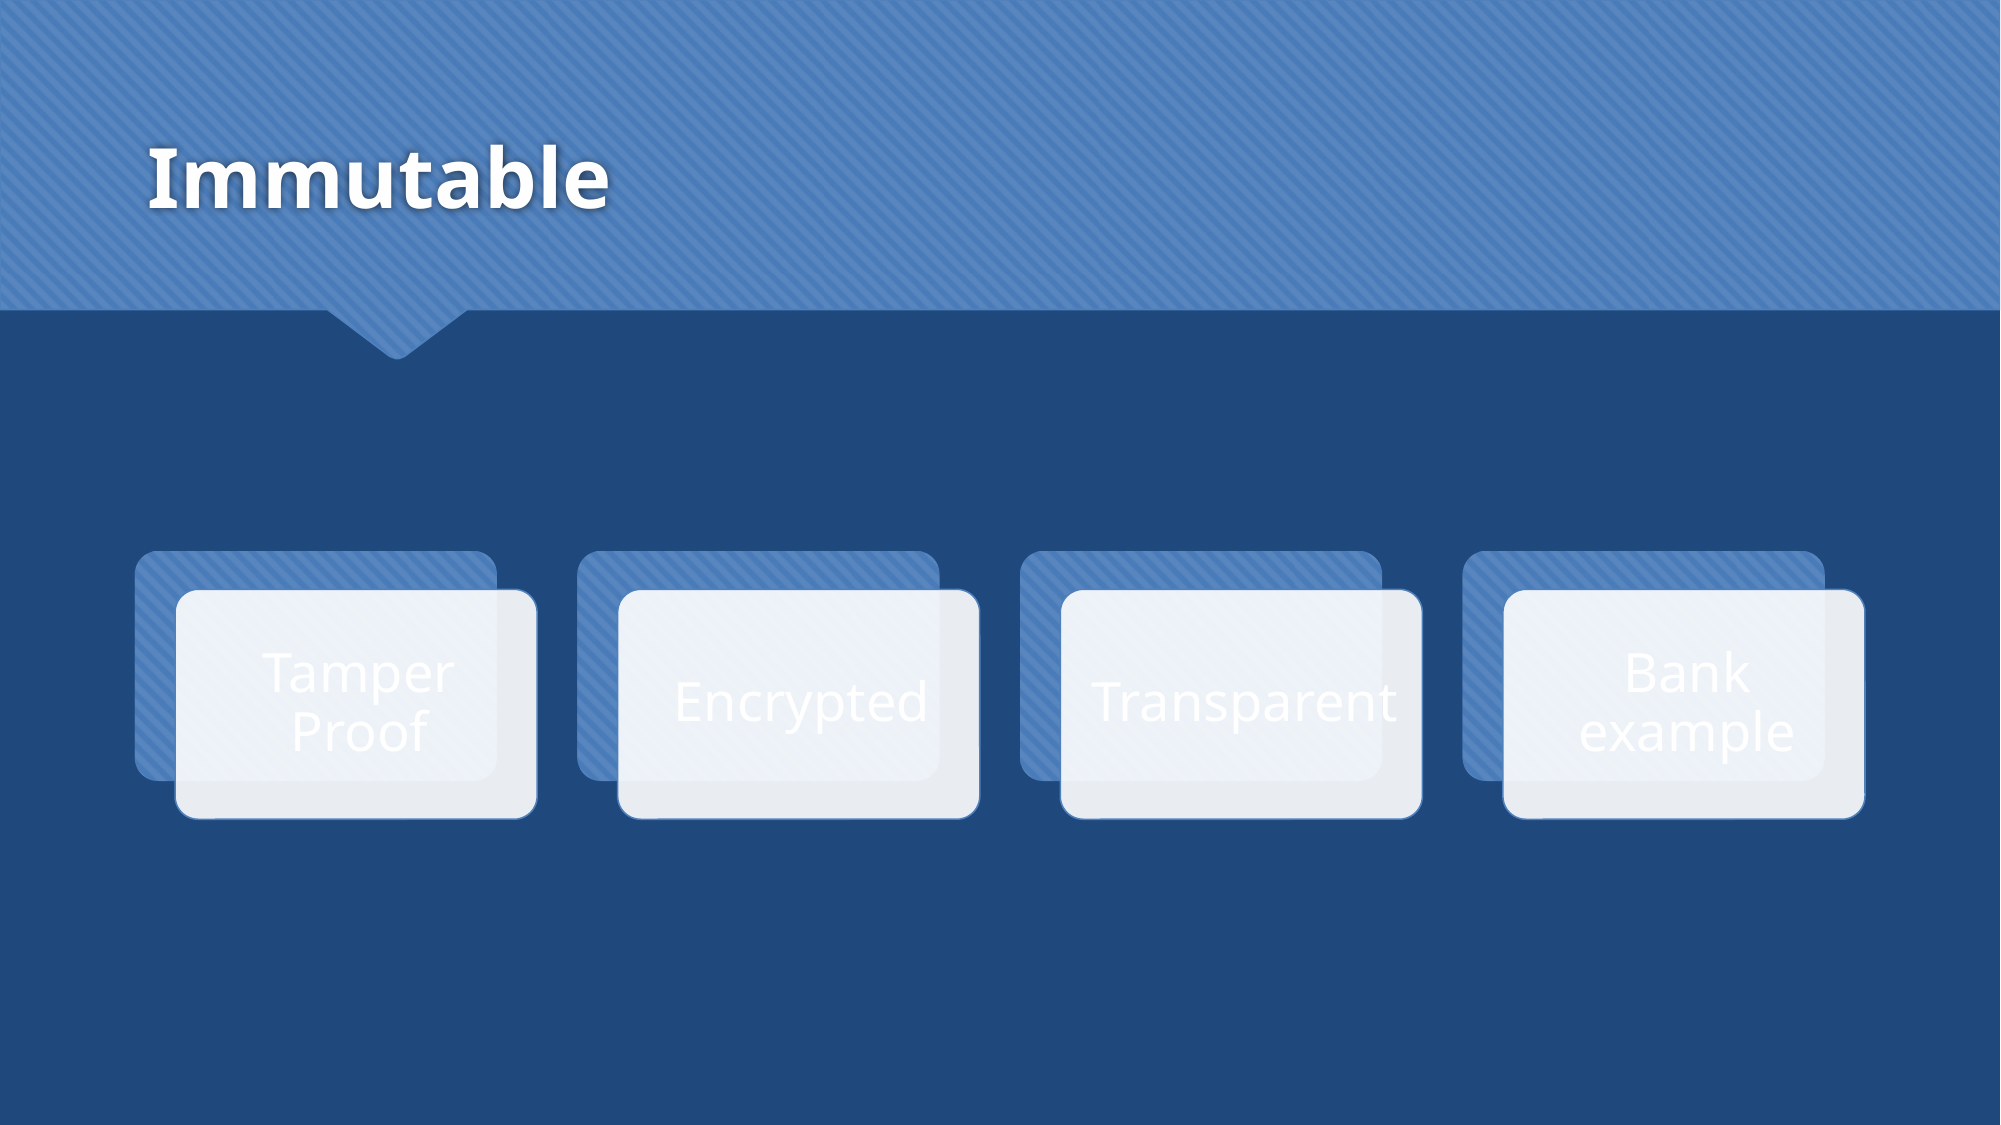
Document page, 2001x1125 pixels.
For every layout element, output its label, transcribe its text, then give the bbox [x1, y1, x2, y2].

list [134, 408, 1866, 962]
title Immutable [132, 73, 1868, 233]
